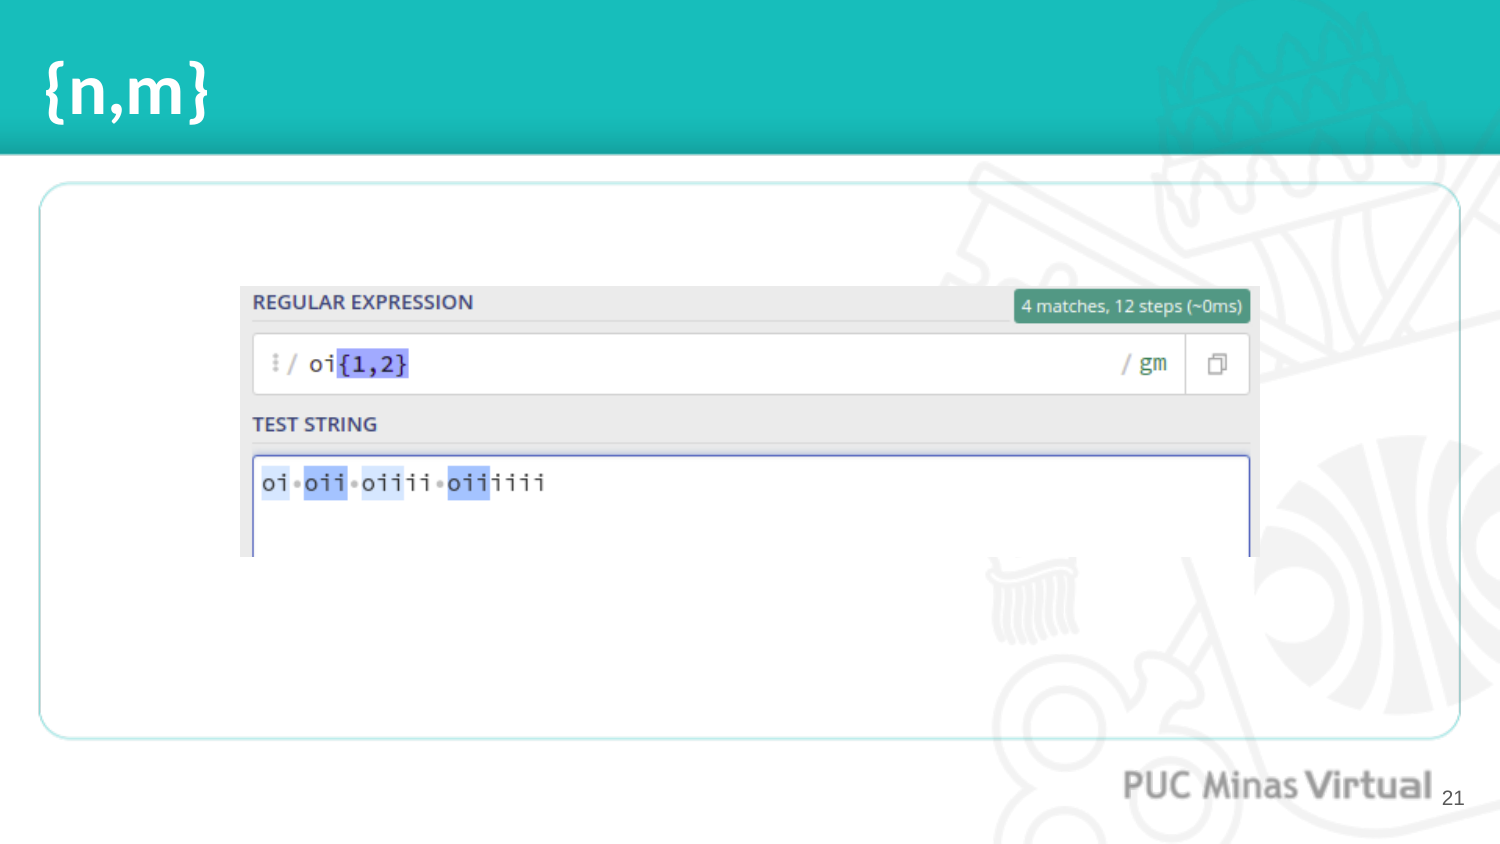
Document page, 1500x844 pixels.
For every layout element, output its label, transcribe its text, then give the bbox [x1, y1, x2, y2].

slide_number ‹#› [1389, 764, 1480, 830]
title {n,m} [28, 7, 1073, 163]
picture [0, 0, 1500, 844]
